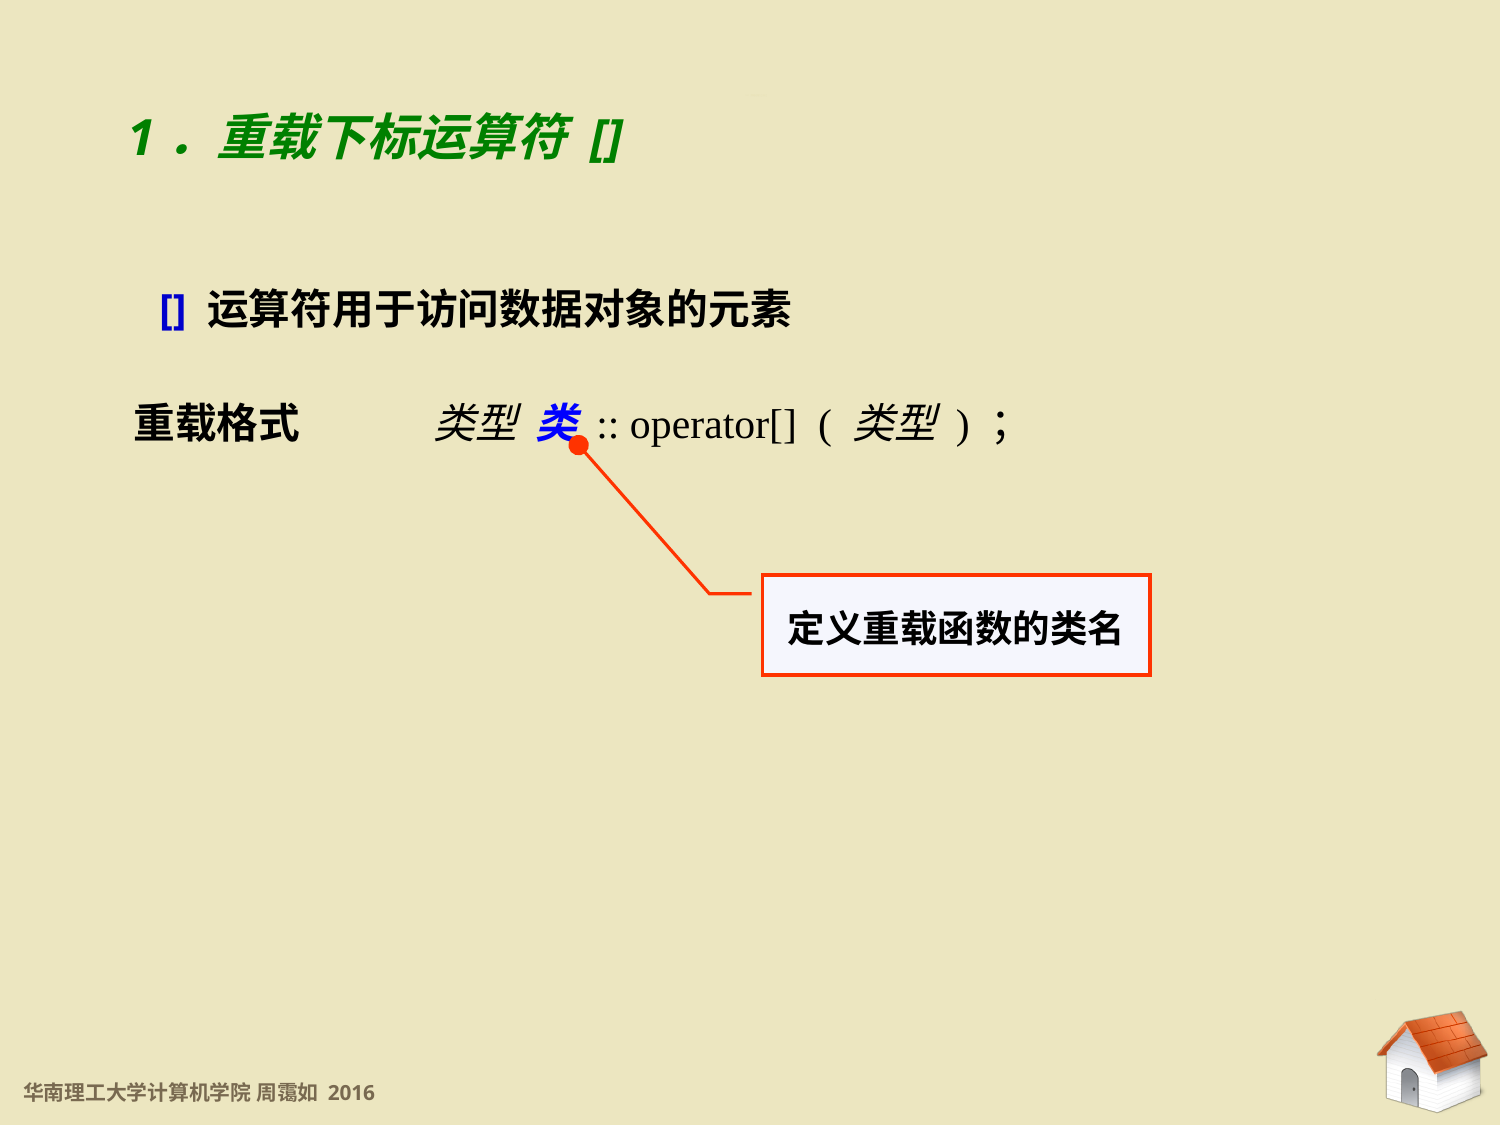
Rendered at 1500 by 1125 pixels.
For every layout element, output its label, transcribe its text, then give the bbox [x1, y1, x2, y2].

text_box 1．重载下标运算符 [] [112, 62, 1163, 174]
title 7.3.3 重载运算符[]和() [137, 87, 1375, 275]
picture [1375, 999, 1488, 1124]
text_box 定义重载函数的类名 [762, 575, 1150, 676]
text_box [] 运算符用于访问数据对象的元素 [144, 275, 807, 340]
text_box 重载格式 类型 类 :: operator[] ( 类型 ) ； [118, 364, 1047, 454]
text_box 定义重载函数的类名 [568, 435, 751, 594]
